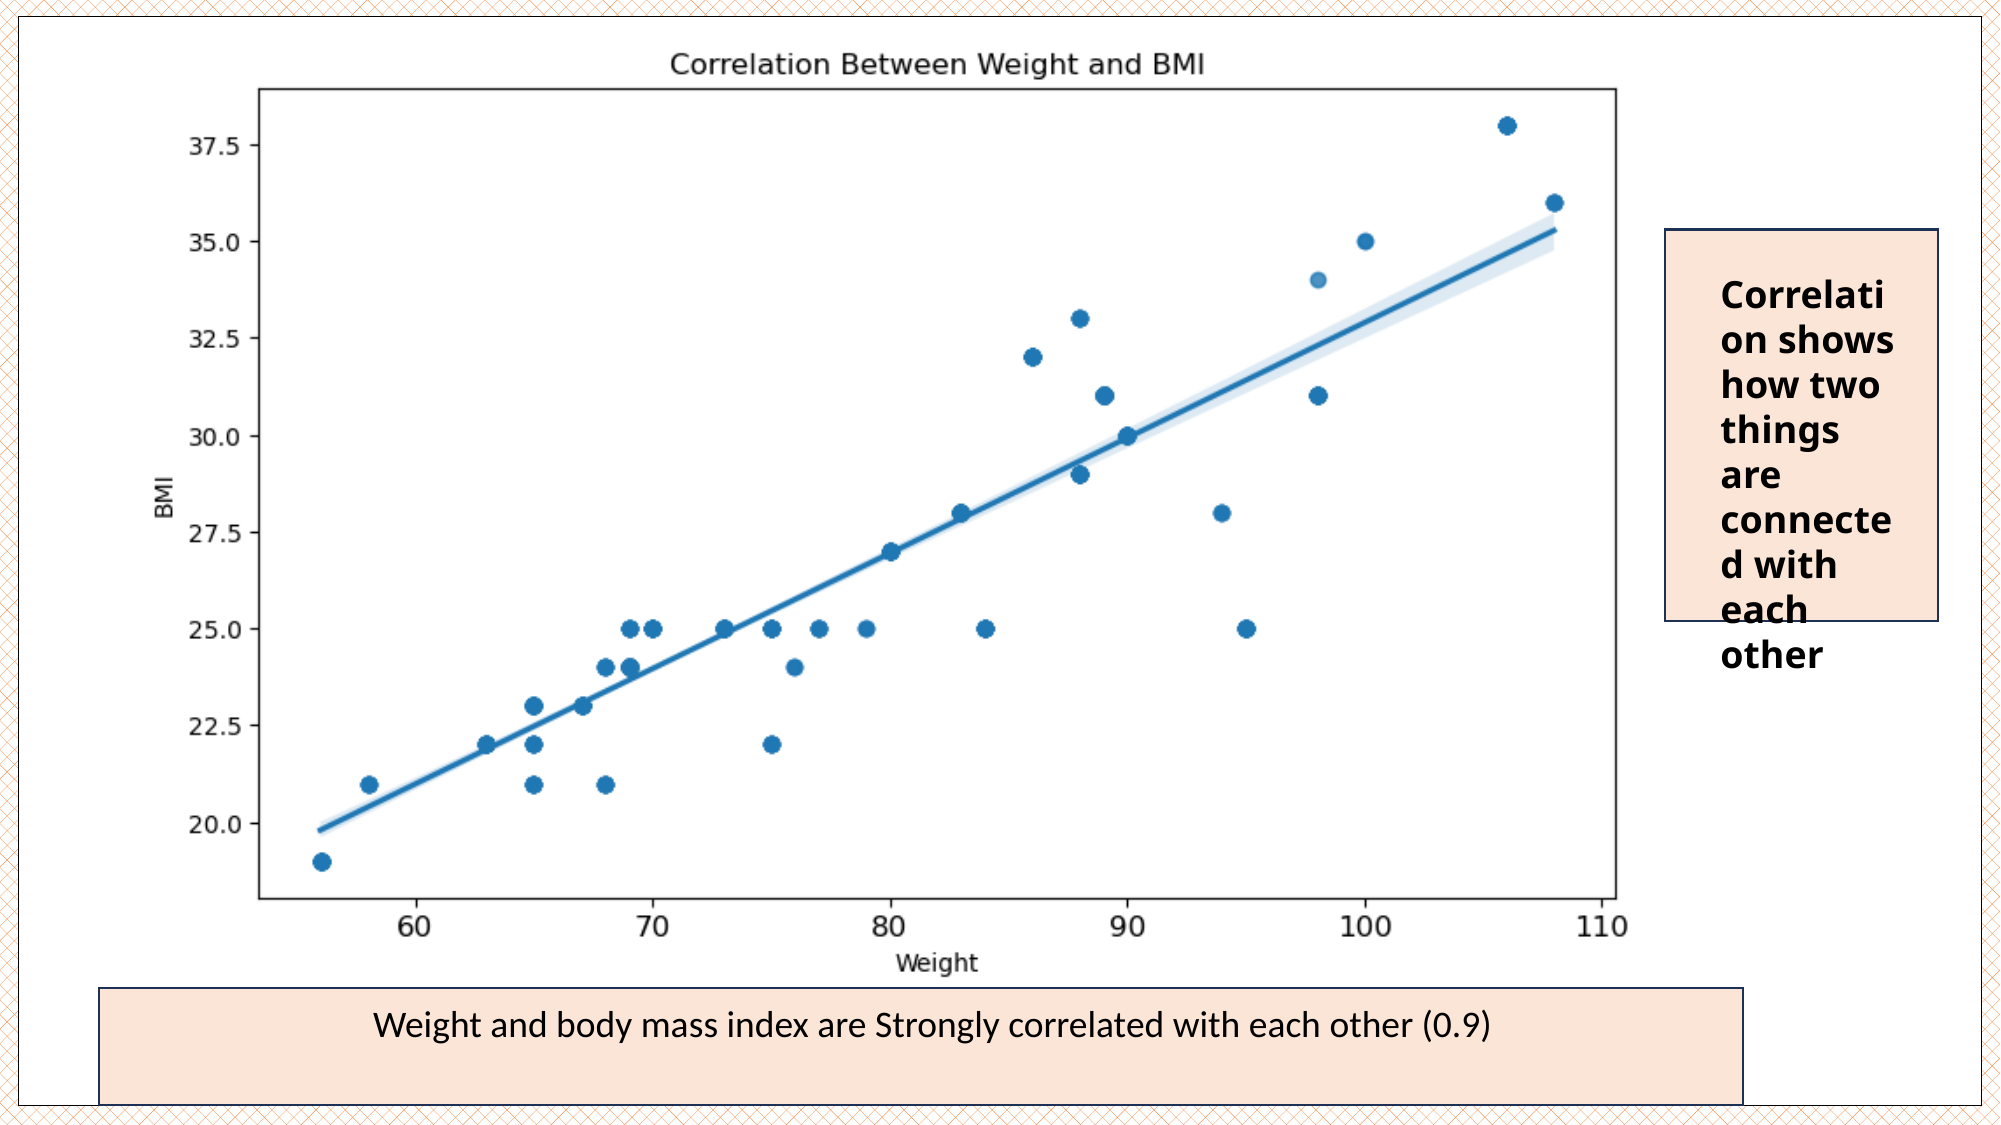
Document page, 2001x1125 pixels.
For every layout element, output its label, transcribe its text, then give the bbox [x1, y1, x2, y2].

text_box [18, 15, 1982, 1106]
text_box [1664, 228, 1939, 622]
picture [136, 36, 1647, 993]
text_box Correlation shows how two things are connected with each other [1705, 263, 1922, 724]
text_box Weight and body mass index are Strongly correlated with each other (0.9) [358, 993, 1514, 1053]
text_box [98, 987, 1744, 1106]
